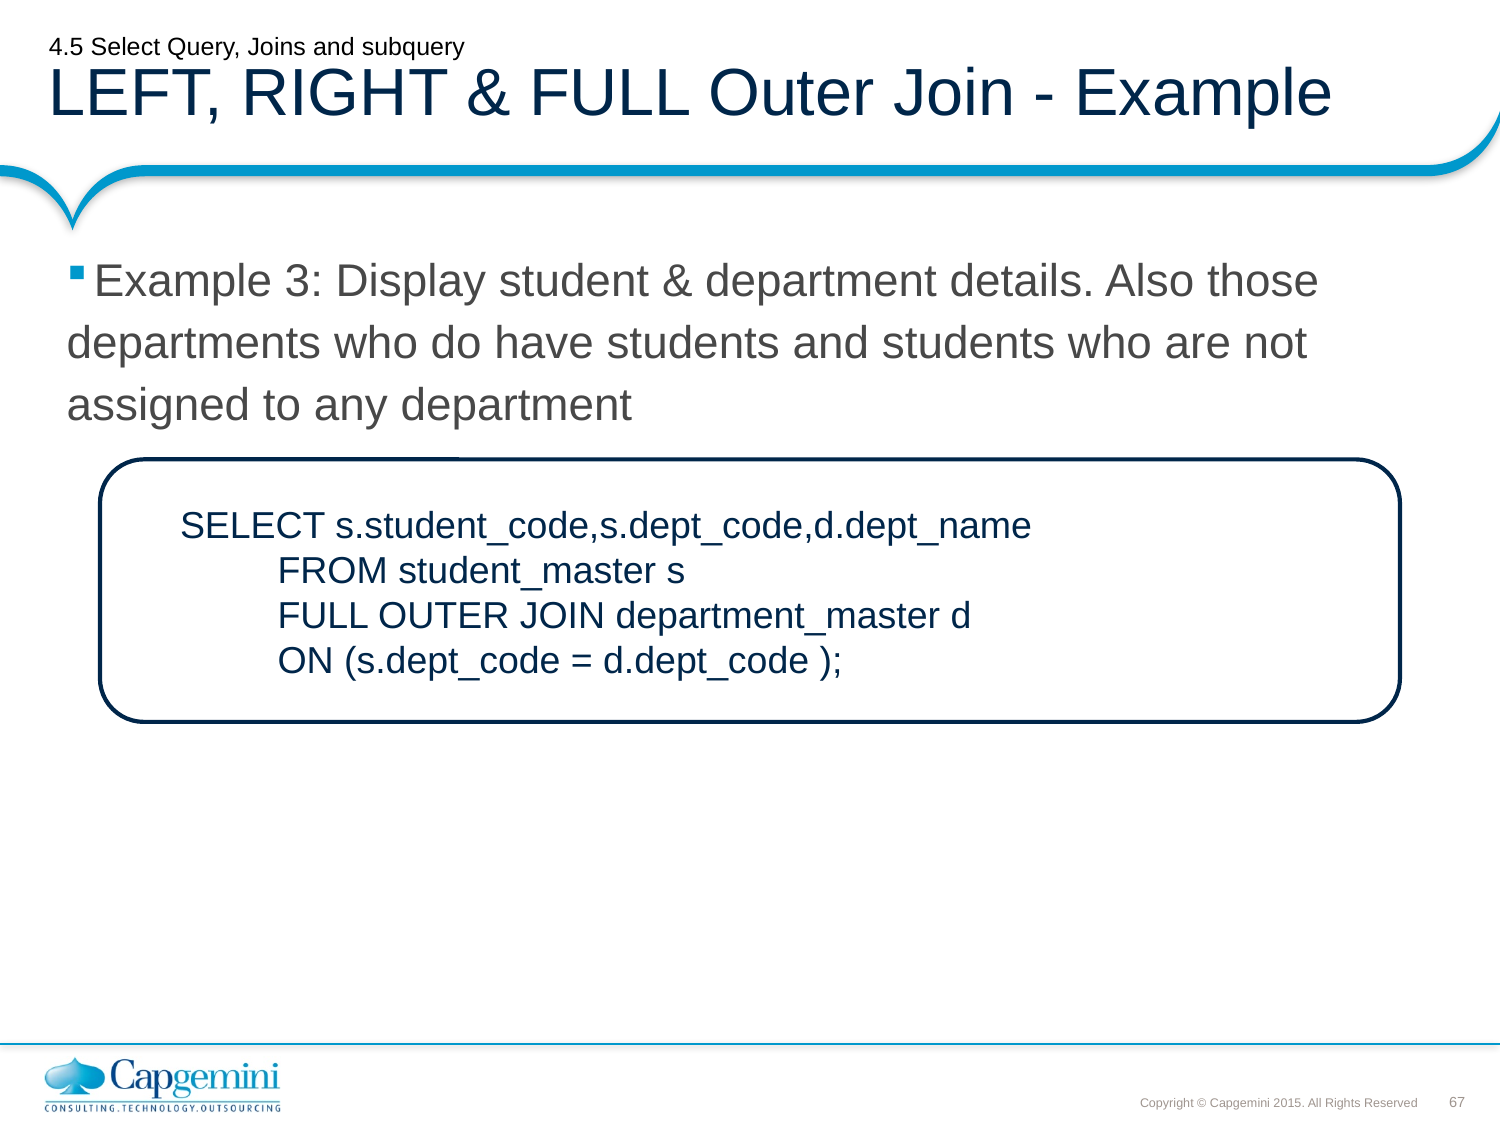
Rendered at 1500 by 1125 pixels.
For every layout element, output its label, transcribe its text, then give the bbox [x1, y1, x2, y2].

title 4.5 Select Query, Joins and subquery LEFT, RIGHT & FULL Outer Join - Example [0, 0, 1500, 165]
list Example 3: Display student & department details. Also those departments who do have students and students who are not assigned to any department [48, 245, 1500, 1007]
text_box SELECT s.student_code,s.dept_code,d.dept_name FROM student_master s FULL OUTER JOIN department_master d ON (s.dept_code = d.dept_code ); [97, 457, 1403, 724]
picture [44, 1056, 281, 1113]
